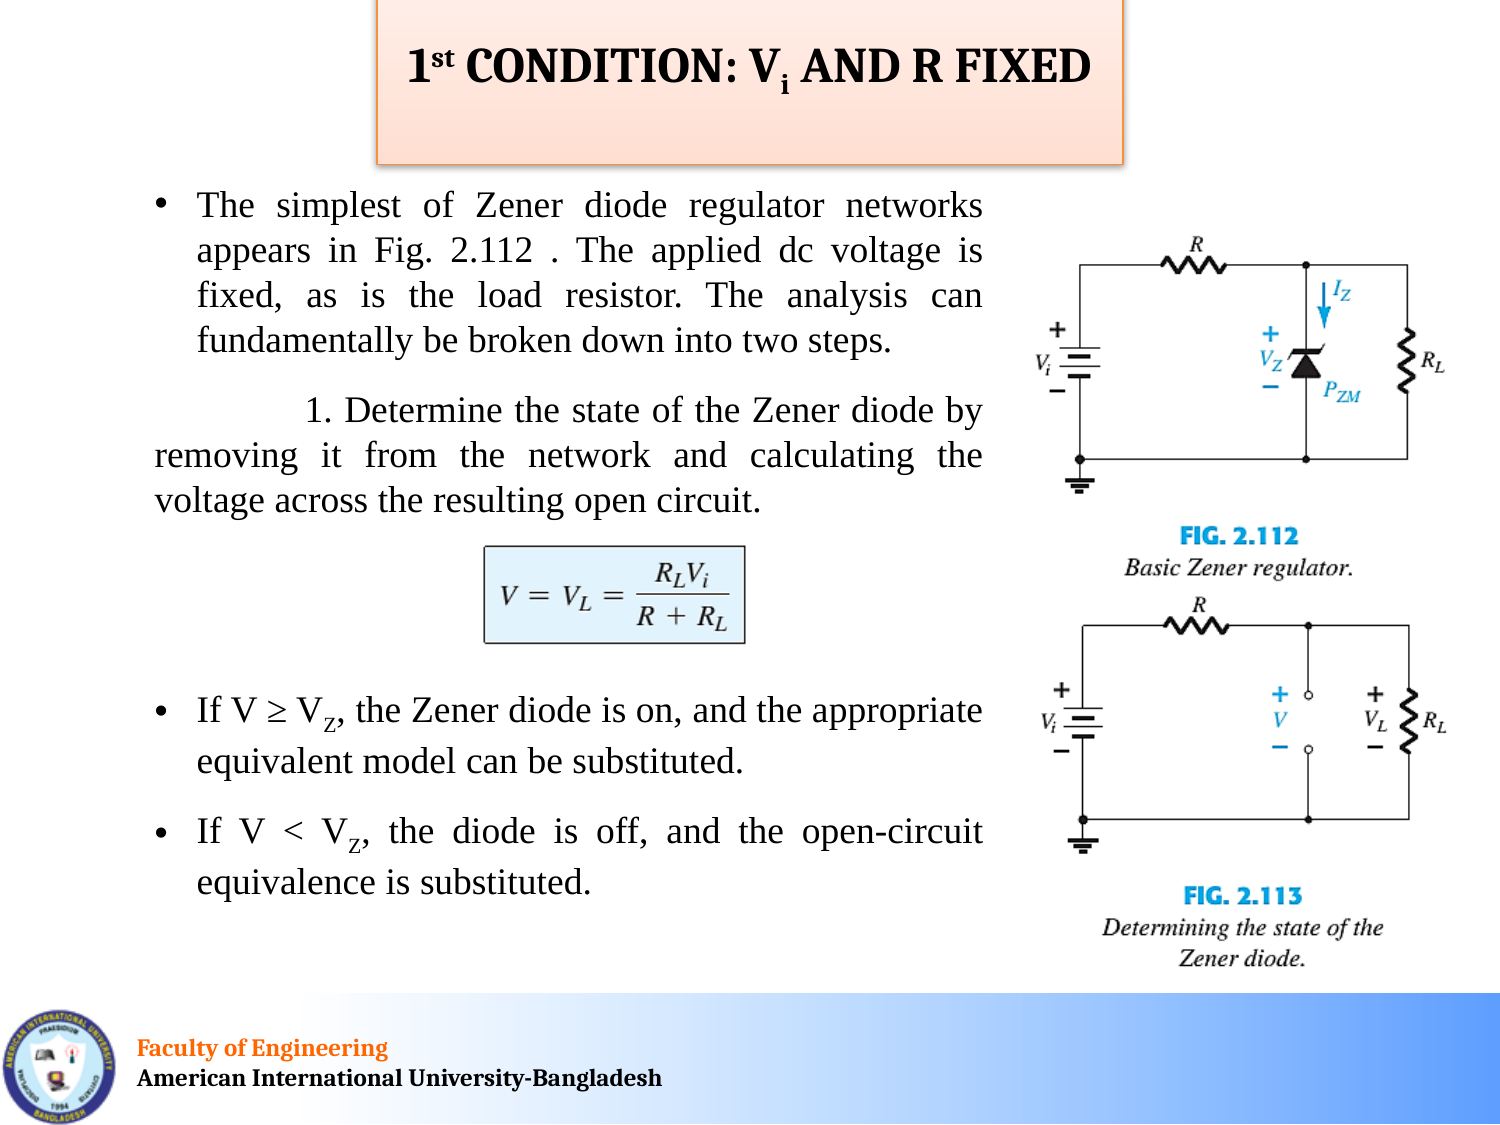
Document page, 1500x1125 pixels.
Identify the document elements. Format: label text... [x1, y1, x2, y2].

title 1st CONDITION: Vi AND R FIXED [376, 0, 1124, 165]
picture [1032, 594, 1449, 972]
picture [0, 1007, 119, 1125]
list The simplest of Zener diode regulator networks appears in Fig. 2.112 . The applied dc voltage is fixed, as is the load resistor. The analysis can fundamentally be broken down into two steps. 1. Determine the state of the Zener diode by removing it from the network and calculating the voltage across the resulting open circuit. If V ≥ VZ, the Zener diode is on, and the appropriate equivalent model can be substituted. If V < VZ, the diode is off, and the open-circuit equivalence is substituted. [139, 172, 1000, 938]
picture [478, 539, 751, 650]
picture [1032, 225, 1449, 584]
